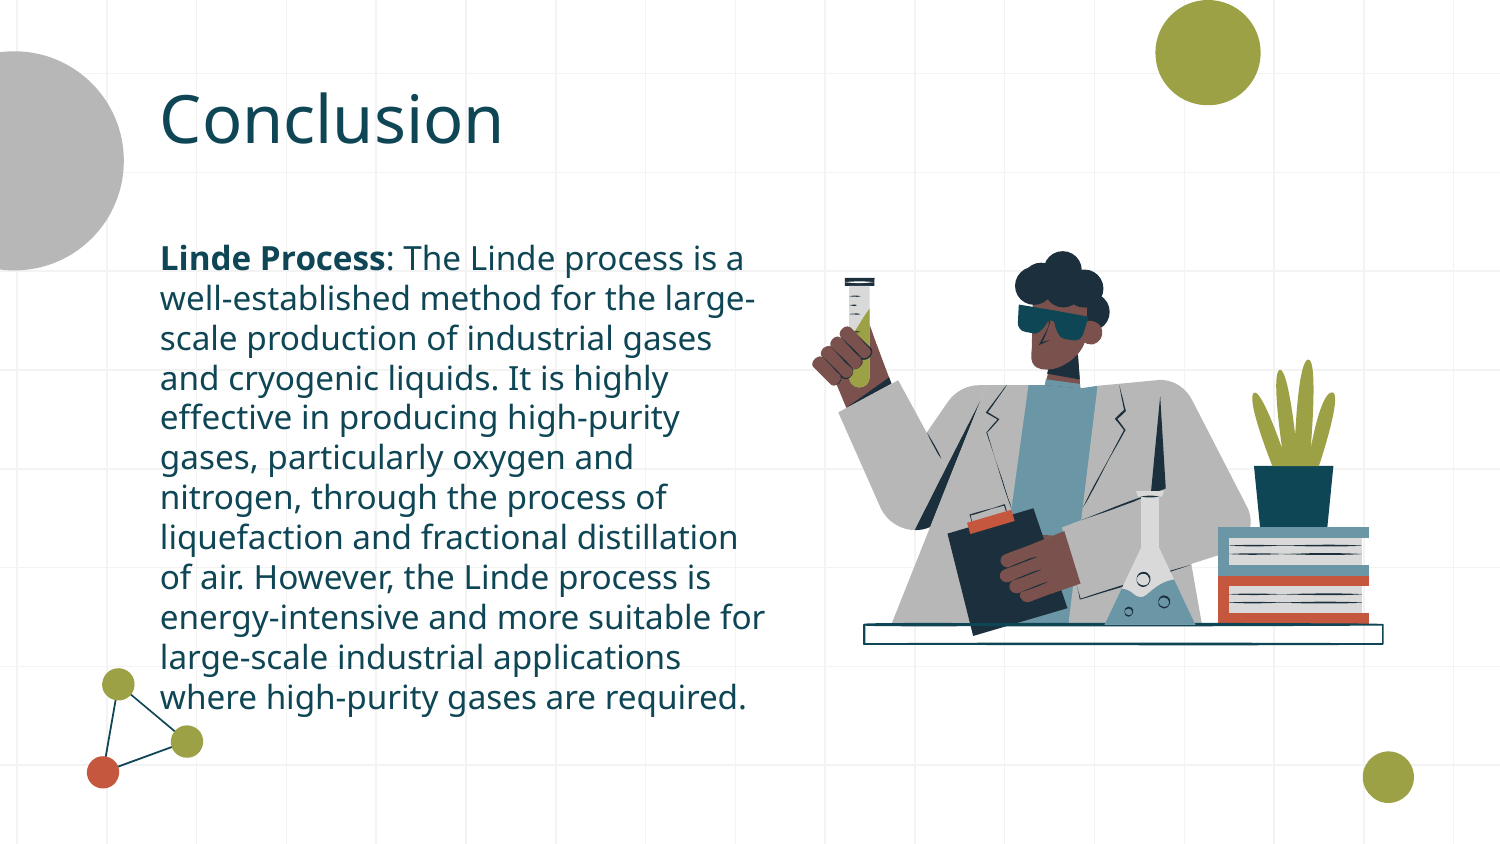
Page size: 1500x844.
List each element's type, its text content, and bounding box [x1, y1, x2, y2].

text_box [811, 250, 1384, 645]
title Conclusion Linde Process: The Linde process is a well-established method for the large-scale production of industrial gases and cryogenic liquids. It is highly effective in producing high-purity gases, particularly oxygen and nitrogen, through the process of liquefaction and fractional distillation of air. However, the Linde process is energy-intensive and more suitable for large-scale industrial applications where high-purity gases are required. [144, 245, 794, 548]
